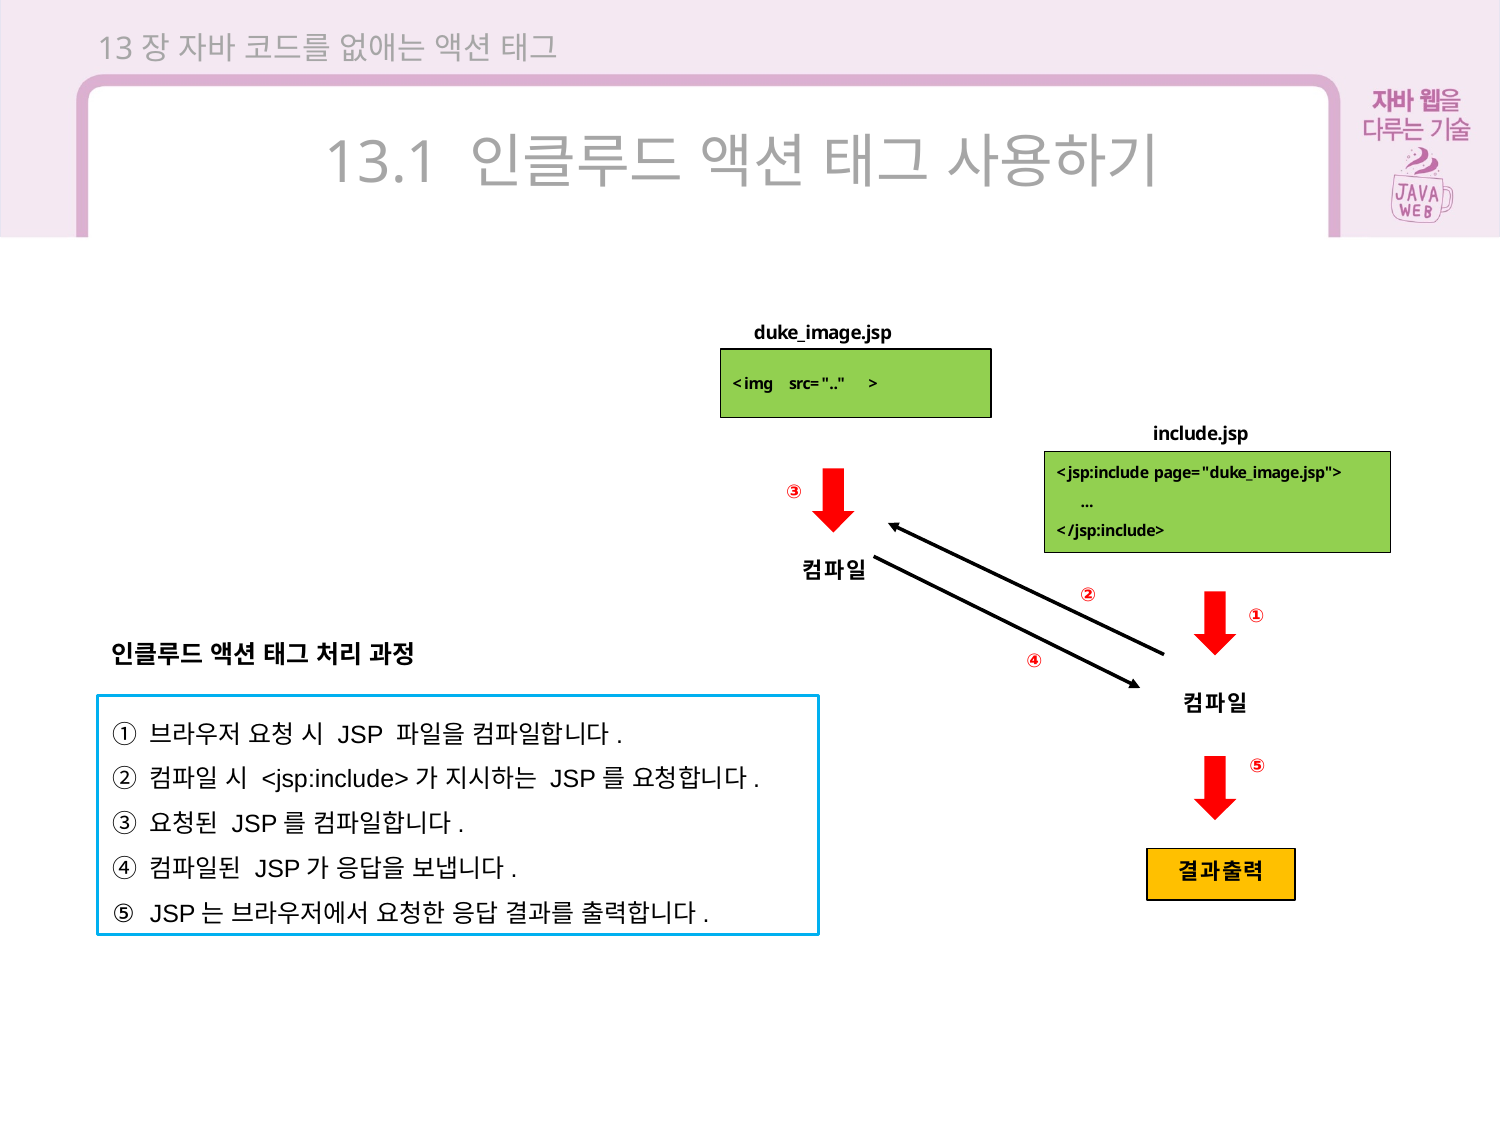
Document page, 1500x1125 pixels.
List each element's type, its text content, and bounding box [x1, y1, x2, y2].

text_box 13.1 인클루드 액션 태그 사용하기 [217, 117, 1268, 202]
text_box 인클루드 액션 태그 처리 과정 [96, 630, 664, 676]
text_box 13장 자바 코드를 없애는 액션 태그 [82, 0, 1133, 74]
picture [0, 0, 1500, 1125]
text_box 브라우저 요청 시 JSP 파일을 컴파일합니다. 컴파일 시 <jsp:include>가 지시하는 JSP를 요청합니다. 요청된 JSP를 컴파일합니다. 컴파일된 JSP가 응답을 보냅니다. JSP는 브라우저에서 요청한 응답 결과를 출력합니다. [97, 695, 697, 935]
